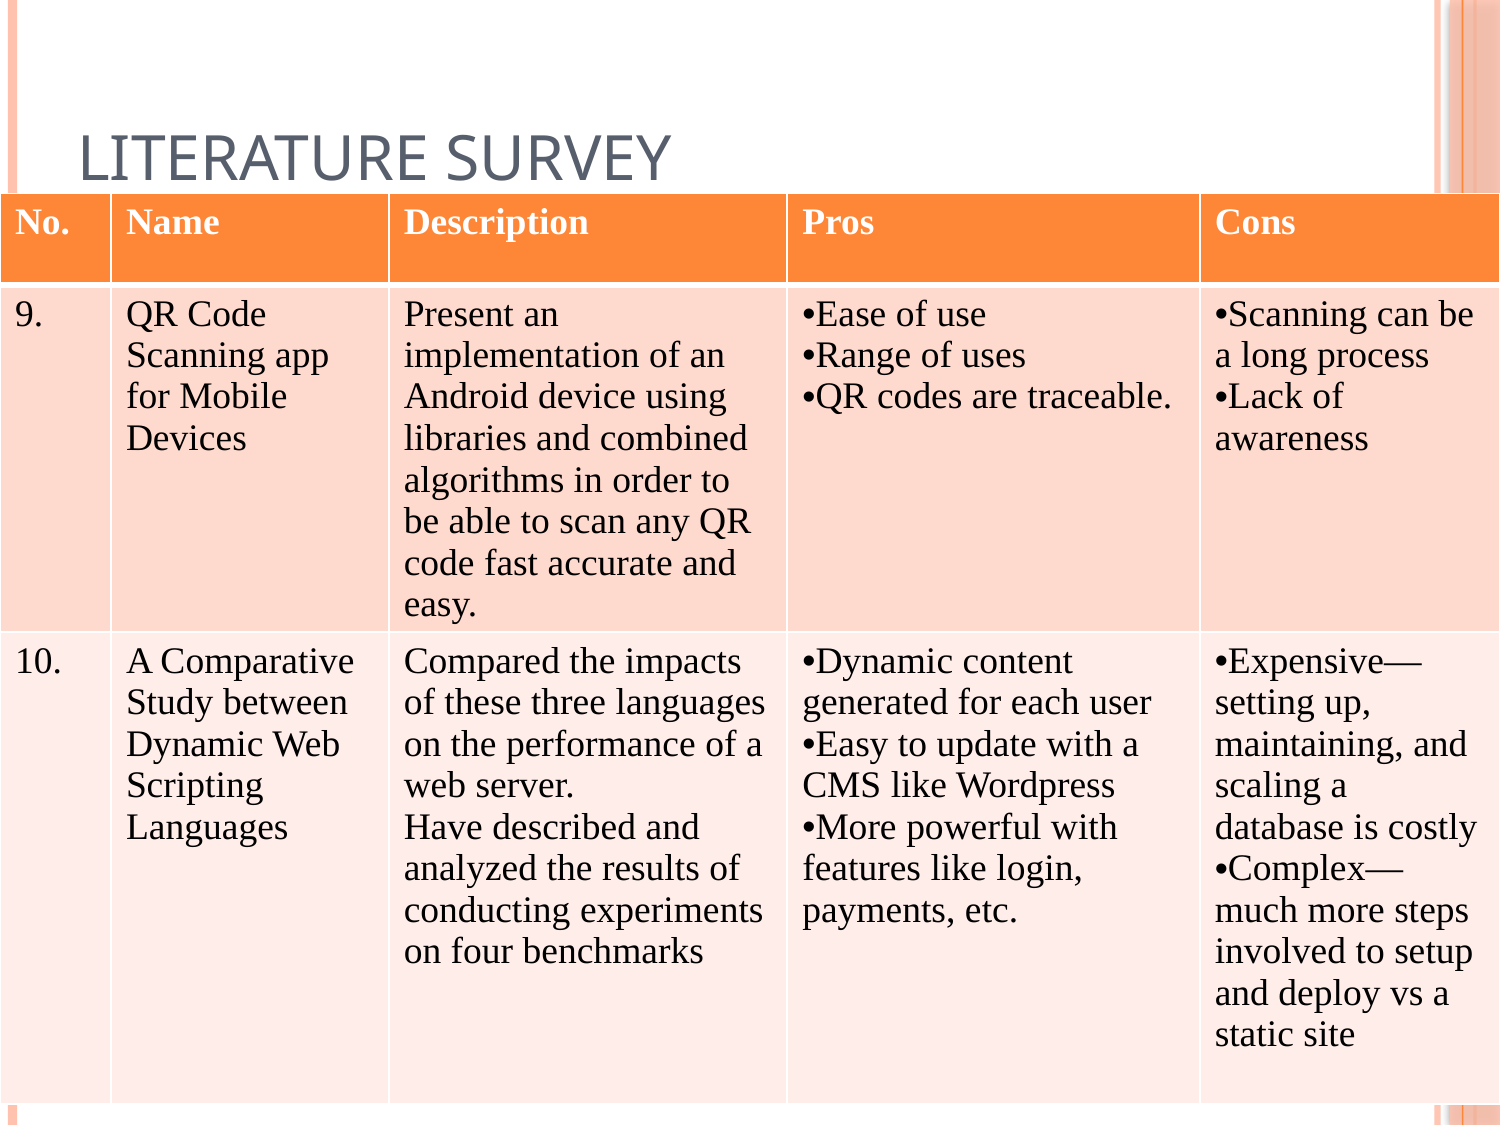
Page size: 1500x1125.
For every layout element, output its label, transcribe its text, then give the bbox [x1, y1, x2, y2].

table_cell QR Code Scanning app for Mobile Devices [112, 288, 388, 631]
table_cell Scanning can be a long process Lack of awareness [1201, 288, 1499, 631]
table_header No. [1, 194, 110, 282]
table_cell Expensive—setting up, maintaining, and scaling a database is costly Complex—much more steps involved to setup and deploy vs a static site [1201, 633, 1499, 1103]
table_cell Compared the impacts of these three languages on the performance of a web server. Have described and analyzed the results of conducting experiments on four benchmarks [390, 633, 786, 1103]
table_header Name [112, 194, 388, 282]
table_cell A Comparative Study between Dynamic Web Scripting Languages [112, 633, 388, 1103]
table_cell 9. [1, 288, 110, 631]
table_cell Present an implementation of an Android device using libraries and combined algorithms in order to be able to scan any QR code fast accurate and easy. [390, 288, 786, 631]
table_cell Ease of use Range of uses QR codes are traceable. [788, 288, 1199, 631]
title LITERATURE SURVEY [62, 75, 1413, 193]
table_cell Dynamic content generated for each user Easy to update with a CMS like Wordpress More powerful with features like login, payments, etc. [788, 633, 1199, 1103]
table_header Pros [788, 194, 1199, 282]
table_header Description [390, 194, 786, 282]
table_cell 10. [1, 633, 110, 1103]
table_header Cons [1201, 194, 1499, 282]
